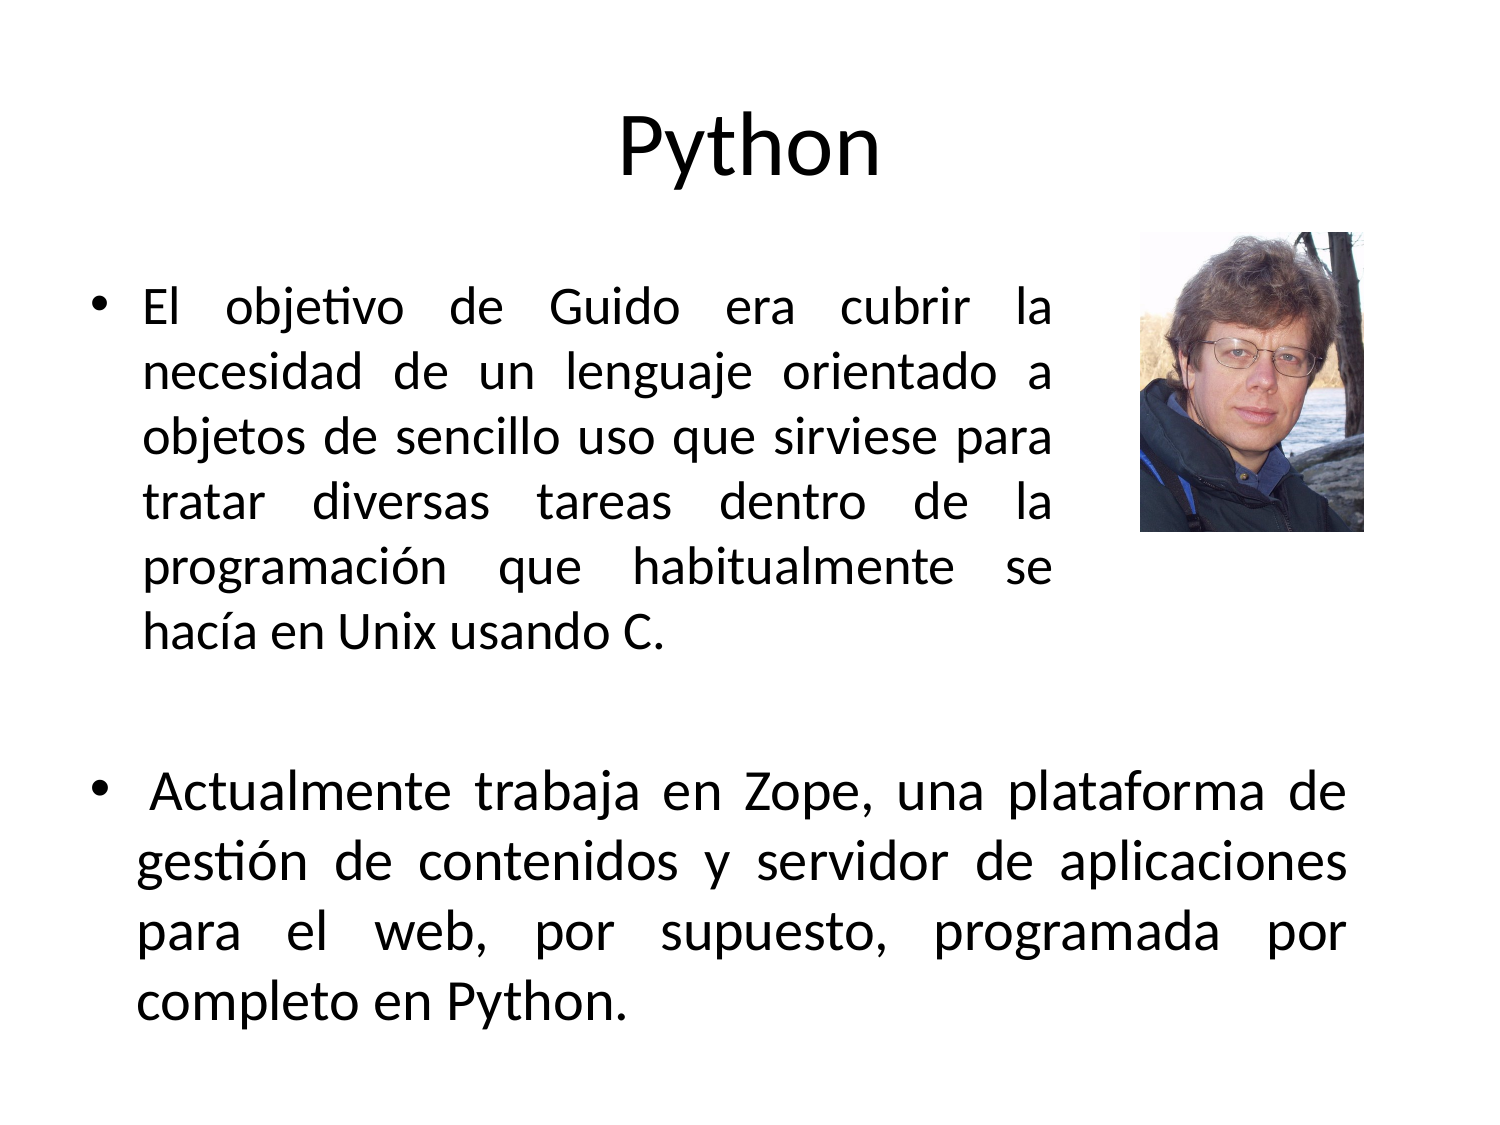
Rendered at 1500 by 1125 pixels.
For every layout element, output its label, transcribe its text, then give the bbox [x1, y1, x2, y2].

title Python [75, 45, 1425, 233]
list El objetivo de Guido era cubrir la necesidad de un lenguaje orientado a objetos de sencillo uso que sirviese para tratar diversas tareas dentro de la programación que habitualmente se hacía en Unix usando C. [75, 262, 1070, 674]
picture [1140, 232, 1364, 532]
text_box Actualmente trabaja en Zope, una plataforma de gestión de contenidos y servidor de aplicaciones para el web, por supuesto, programada por completo en Python. [74, 745, 1364, 1085]
